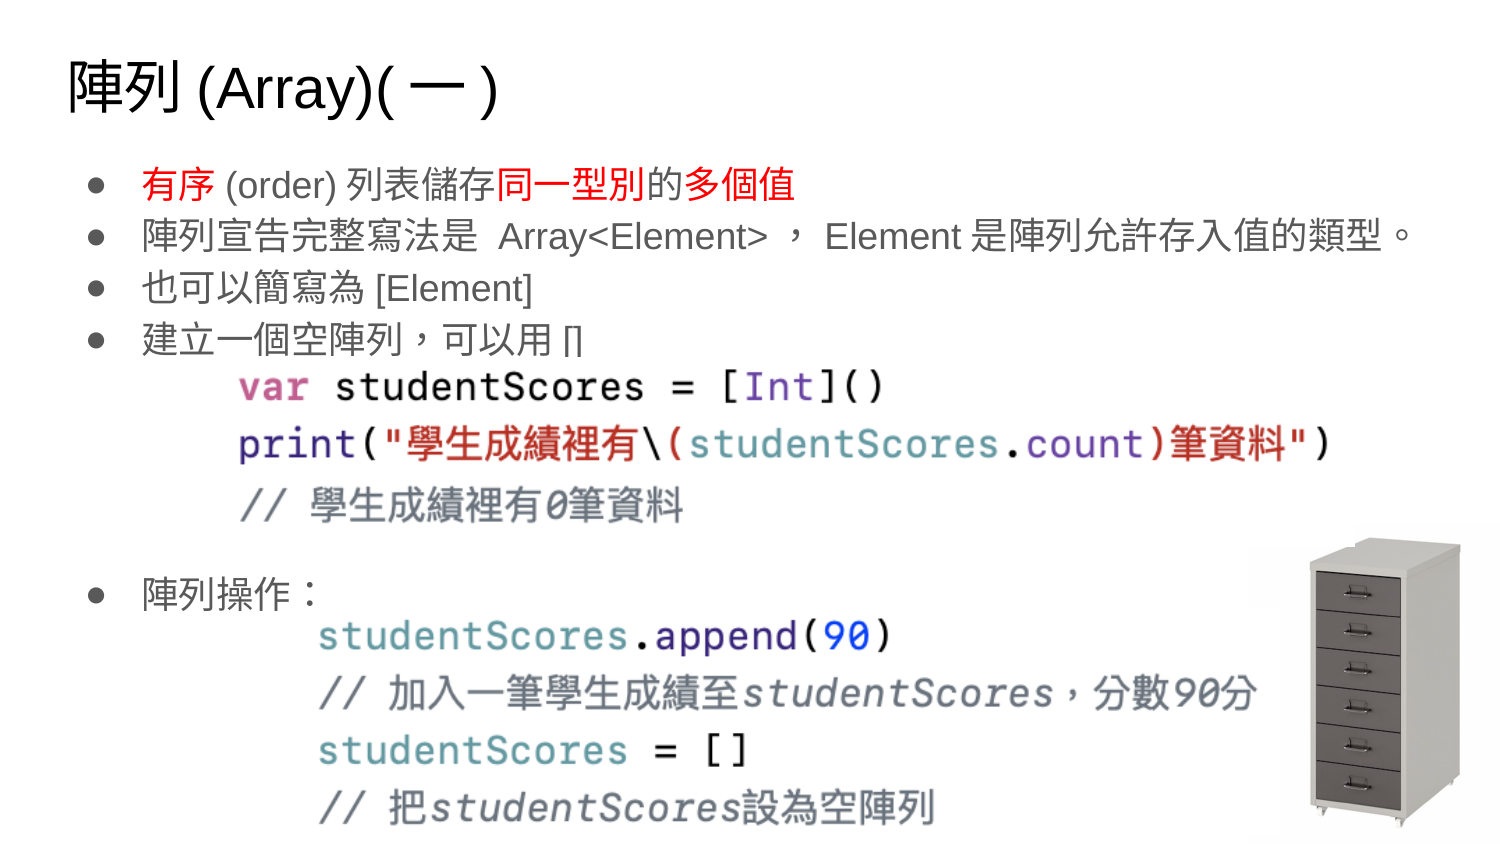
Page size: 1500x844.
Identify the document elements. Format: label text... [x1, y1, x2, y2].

title 陣列(Array)(一) [51, 35, 1449, 130]
list 有序(order)列表儲存同一型別的多個值 陣列宣告完整寫法是 Array<Element>，Element是陣列允許存入值的類型。 也可以簡寫為[Element] 建立一個空陣列，可以用[] 陣列操作： [51, 139, 1449, 700]
picture [232, 357, 1500, 844]
